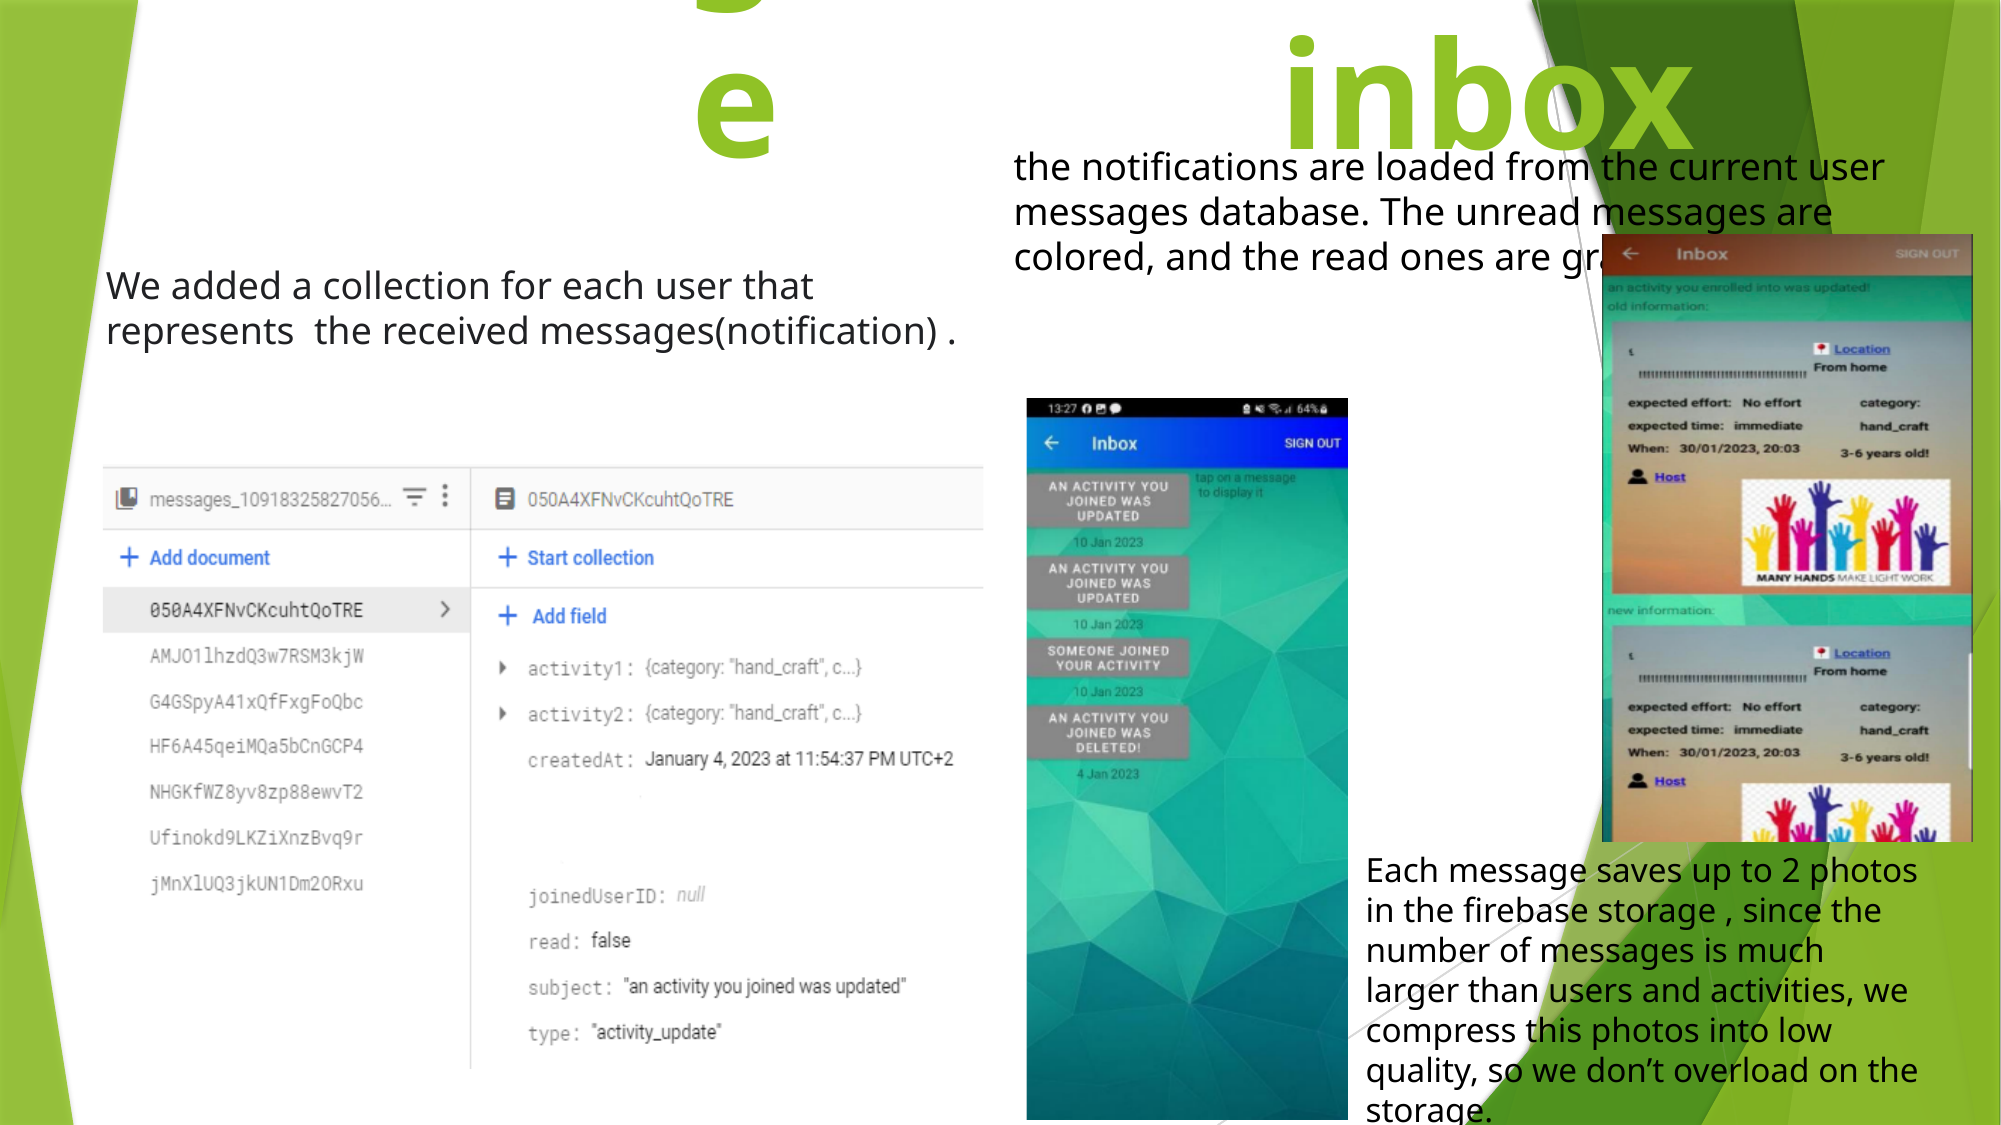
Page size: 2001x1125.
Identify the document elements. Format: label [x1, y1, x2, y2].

text_box [1739, 0, 2000, 603]
picture [1602, 233, 1973, 843]
text_box [1353, 603, 2000, 1125]
picture [102, 464, 984, 1070]
picture [1023, 398, 1349, 1121]
text_box [1536, 0, 1738, 602]
text_box [0, 0, 1534, 1125]
